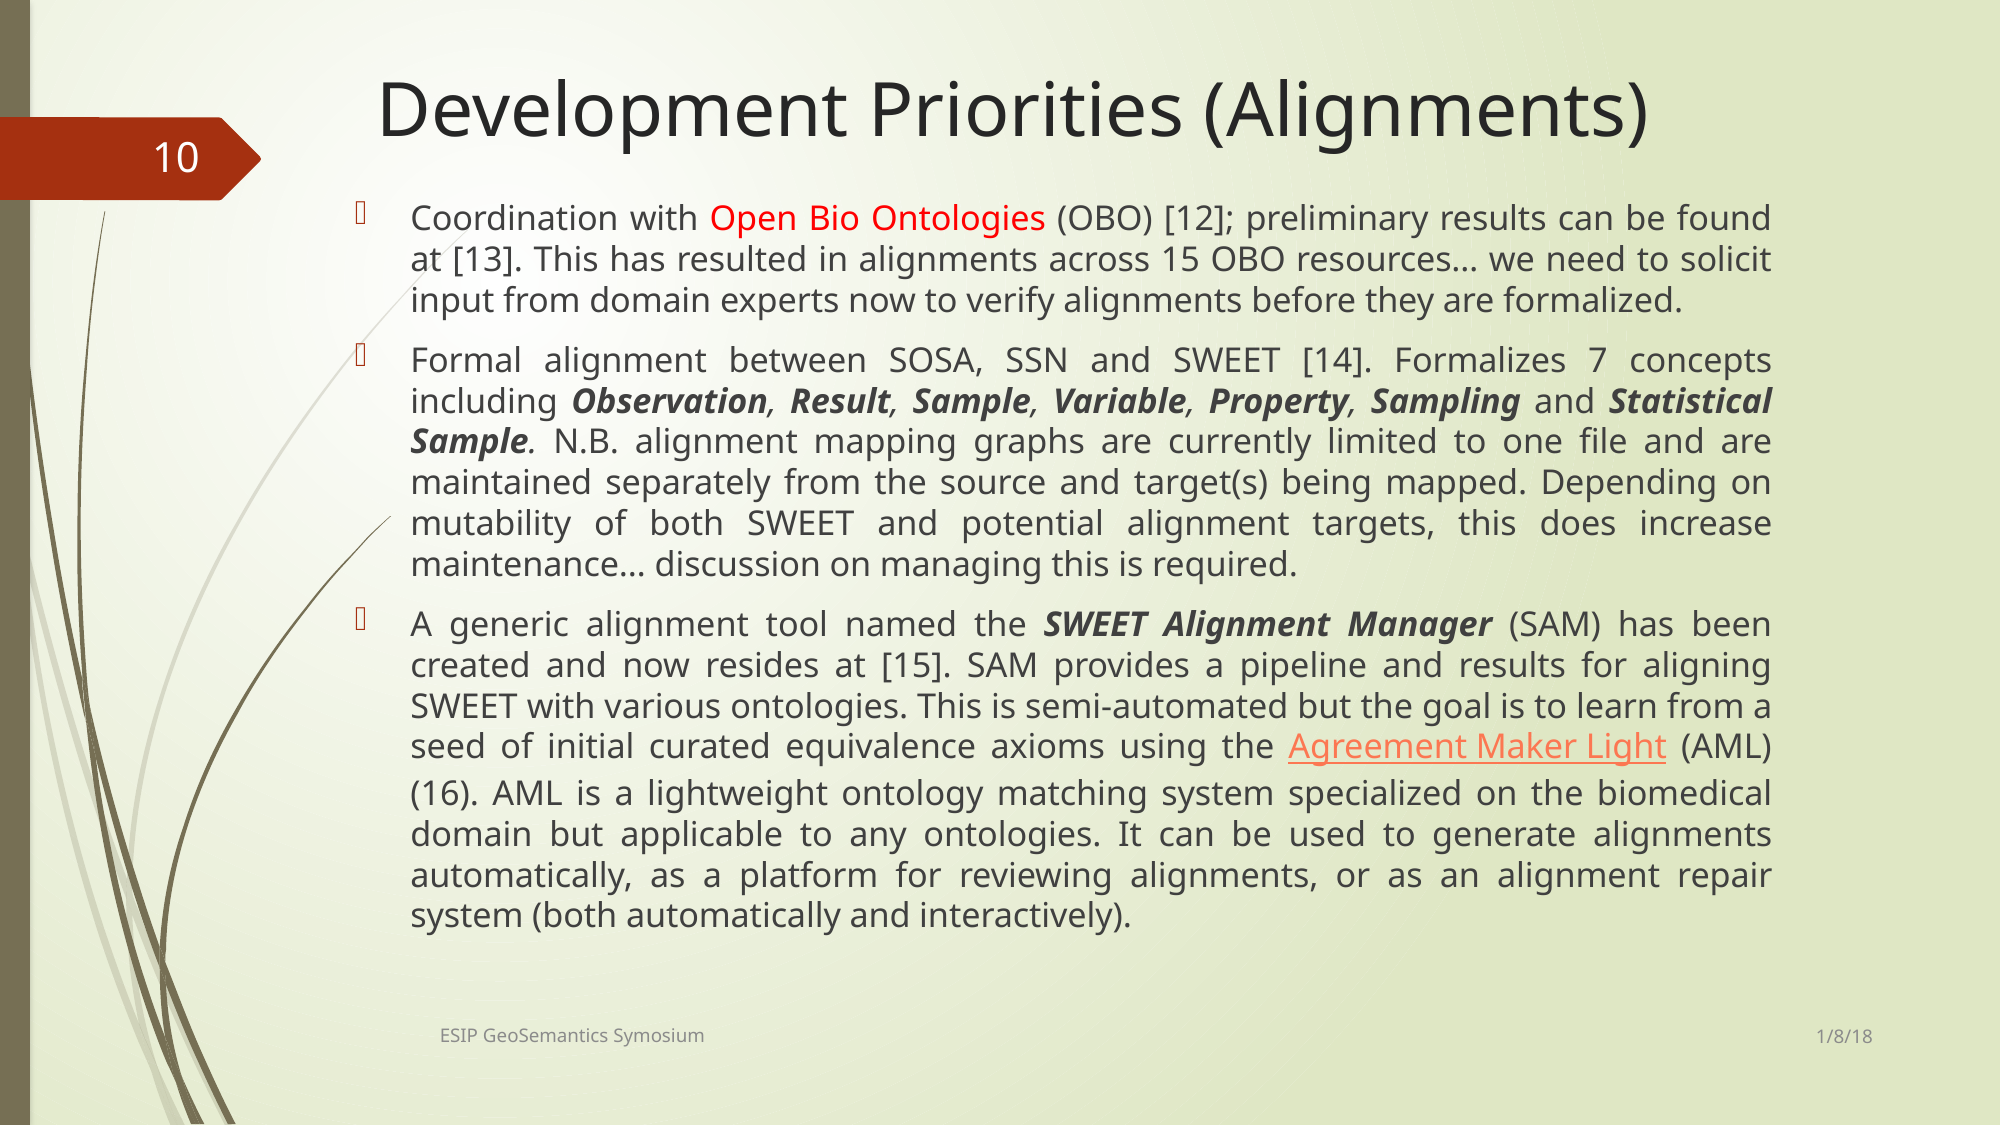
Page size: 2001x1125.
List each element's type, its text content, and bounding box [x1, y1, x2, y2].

footer ESIP GeoSemantics Symosium [424, 1006, 1675, 1067]
list Coordination with Open Bio Ontologies (OBO) [12]; preliminary results can be found at [13]. This has resulted in alignments across 15 OBO resources… we need to solicit input from domain experts now to verify alignments before they are formalized. Formal alignment between SOSA, SSN and SWEET [14]. Formalizes 7 concepts including Observation, Result, Sample, Variable, Property, Sampling and Statistical Sample. N.B. alignment mapping graphs are currently limited to one file and are maintained separately from the source and target(s) being mapped. Depending on mutability of both SWEET and potential alignment targets, this does increase maintenance… discussion on managing this is required. A generic alignment tool named the SWEET Alignment Manager (SAM) has been created and now resides at [15]. SAM provides a pipeline and results for aligning SWEET with various ontologies. This is semi-automated but the goal is to learn from a seed of initial curated equivalence axioms using the Agreement Maker Light (AML) (16). AML is a lightweight ontology matching system specialized on the biomedical domain but applicable to any ontologies. It can be used to generate alignments automatically, as a platform for reviewing alignments, or as an alignment repair system (both automatically and interactively). [340, 189, 1787, 1006]
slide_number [1699, 1005, 1888, 1067]
title Development Priorities (Alignments) [361, 54, 1824, 265]
slide_number 10 [87, 129, 216, 190]
